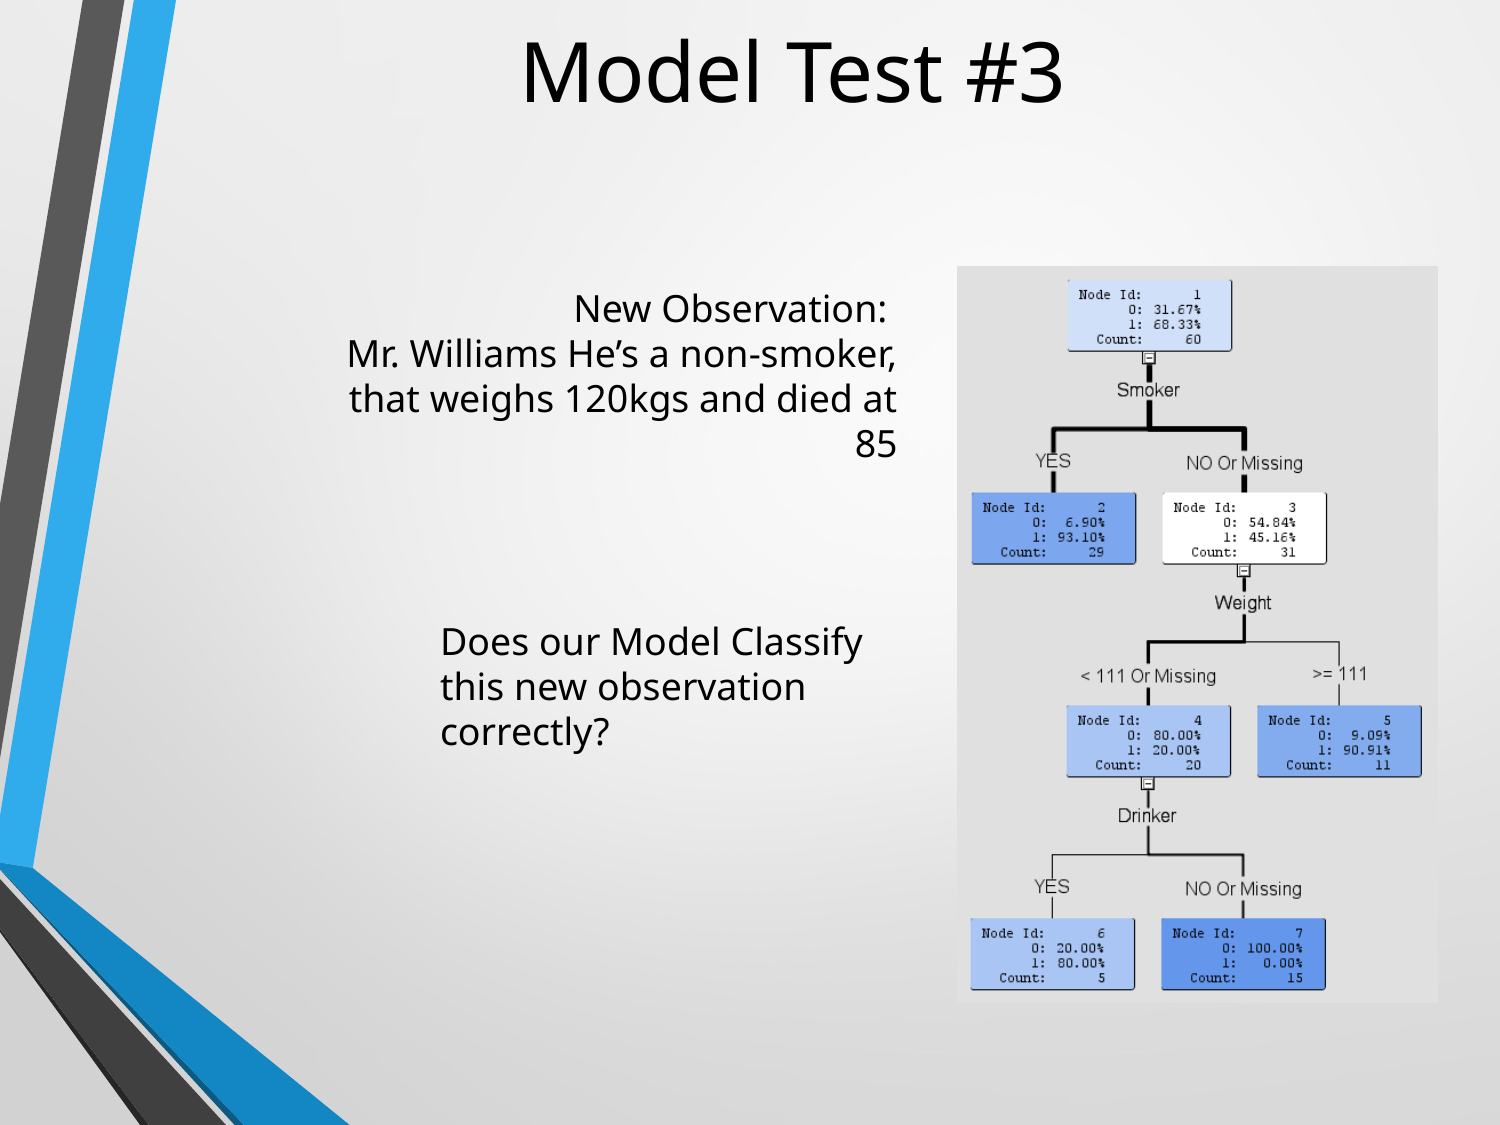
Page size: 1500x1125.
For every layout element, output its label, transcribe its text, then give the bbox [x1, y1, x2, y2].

text_box New Observation: Mr. Williams He’s a non-smoker, that weighs 120kgs and died at 85 [294, 278, 913, 473]
text_box Does our Model Classify this new observation correctly? [425, 610, 903, 806]
picture [956, 266, 1439, 1003]
title Model Test #3 [161, 0, 1425, 140]
